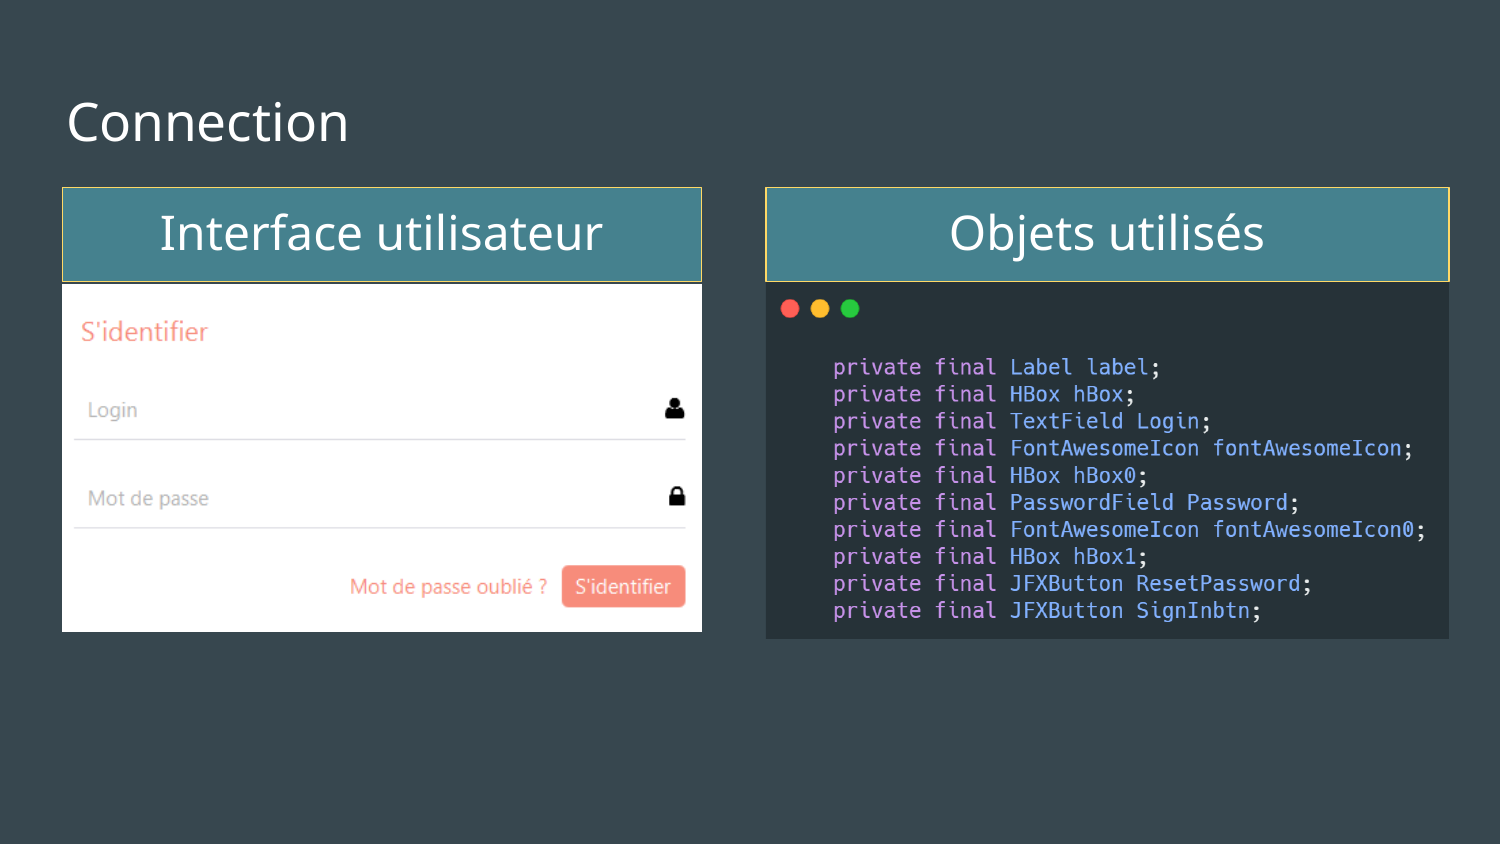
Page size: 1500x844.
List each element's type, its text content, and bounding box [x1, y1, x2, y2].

picture [765, 281, 1450, 639]
title Interface utilisateur [62, 187, 702, 282]
title Objets utilisés [765, 187, 1449, 280]
title Connection [51, 72, 1449, 167]
picture [62, 284, 702, 632]
